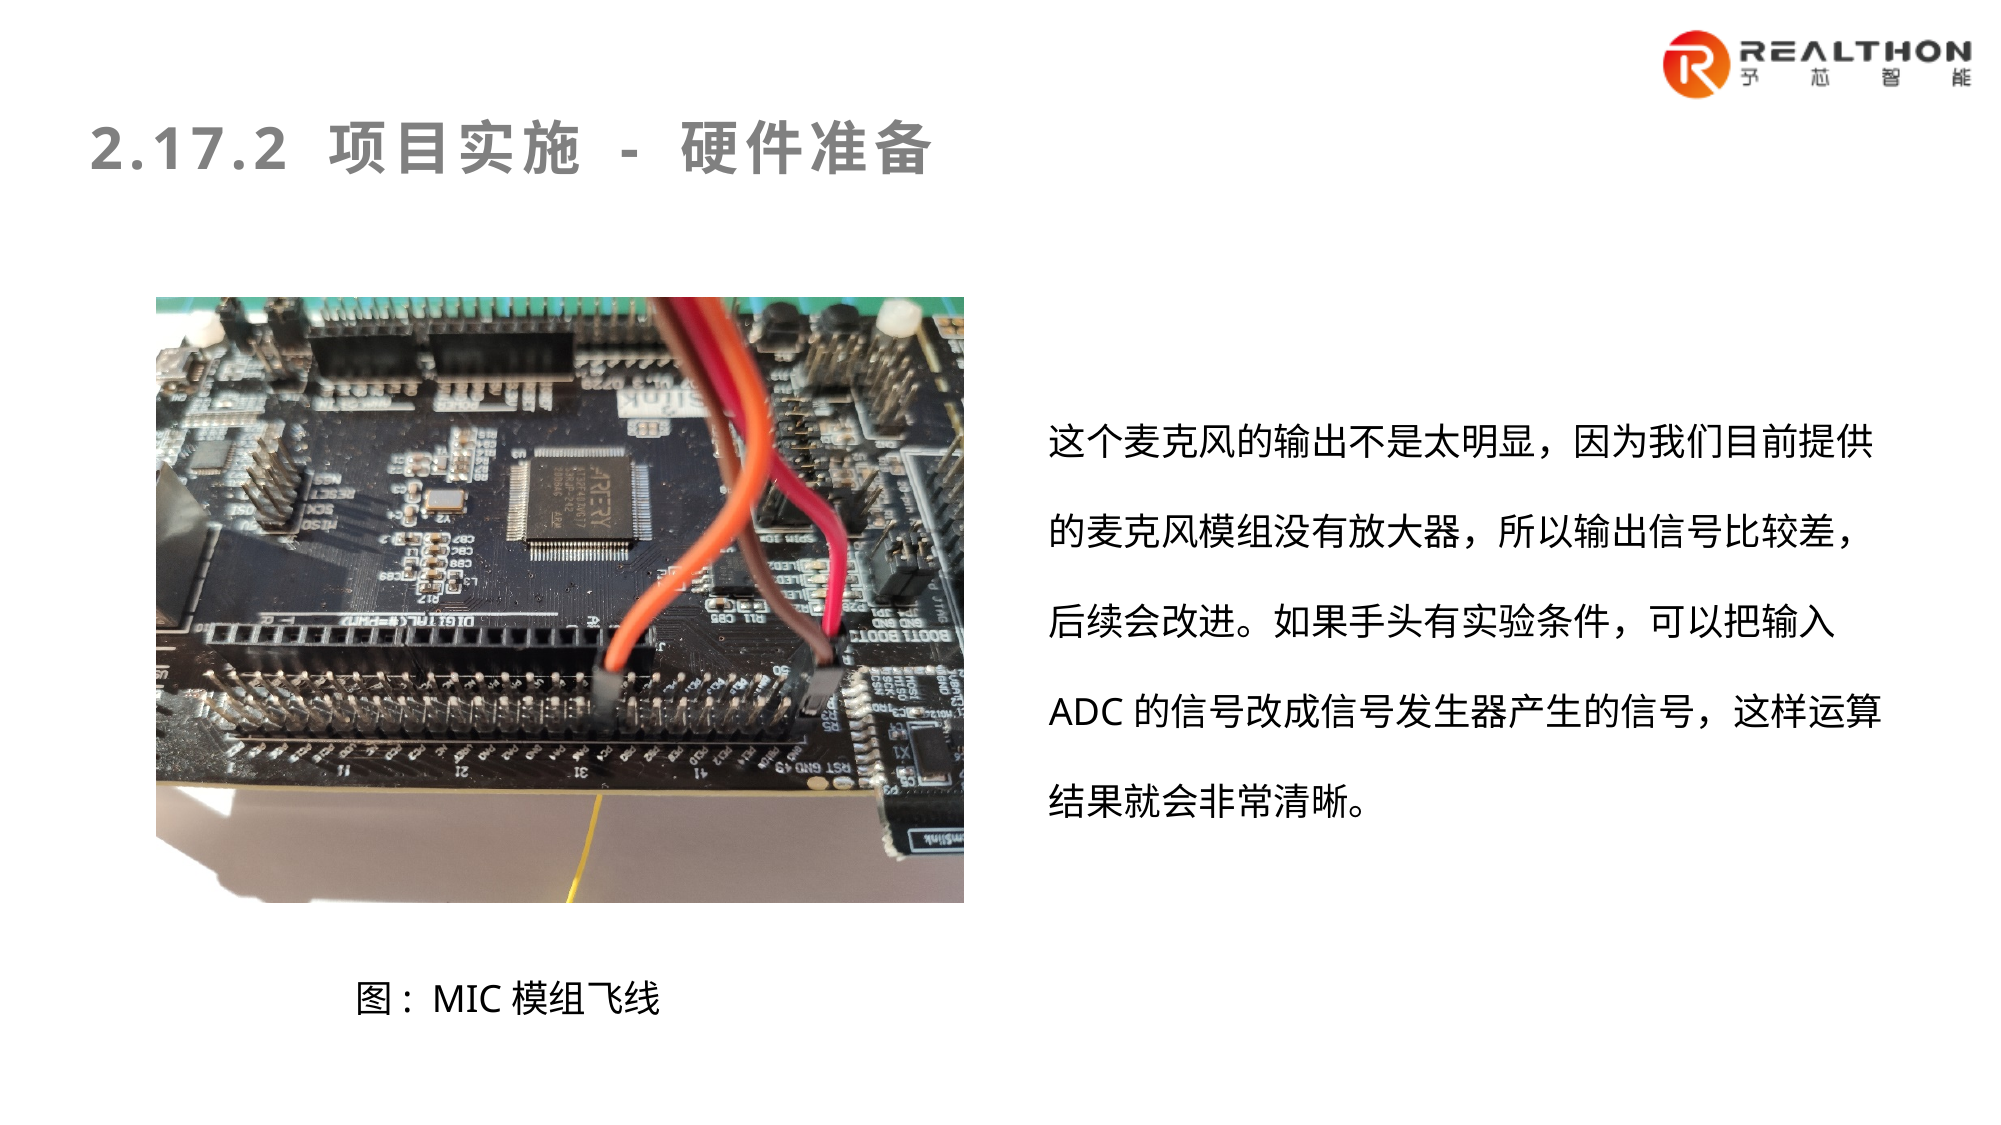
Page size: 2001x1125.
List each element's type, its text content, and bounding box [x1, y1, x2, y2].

text_box 2.17.2 项目实施 - 硬件准备 [74, 53, 1525, 239]
text_box 这个麦克风的输出不是太明显，因为我们目前提供的麦克风模组没有放大器，所以输出信号比较差，后续会改进。如果手头有实验条件，可以把输入ADC的信号改成信号发生器产生的信号，这样运算结果就会非常清晰。 [1034, 365, 1899, 830]
text_box 图: MIC模组飞线 [261, 967, 756, 1028]
picture [156, 297, 964, 904]
picture [1640, 0, 2000, 128]
